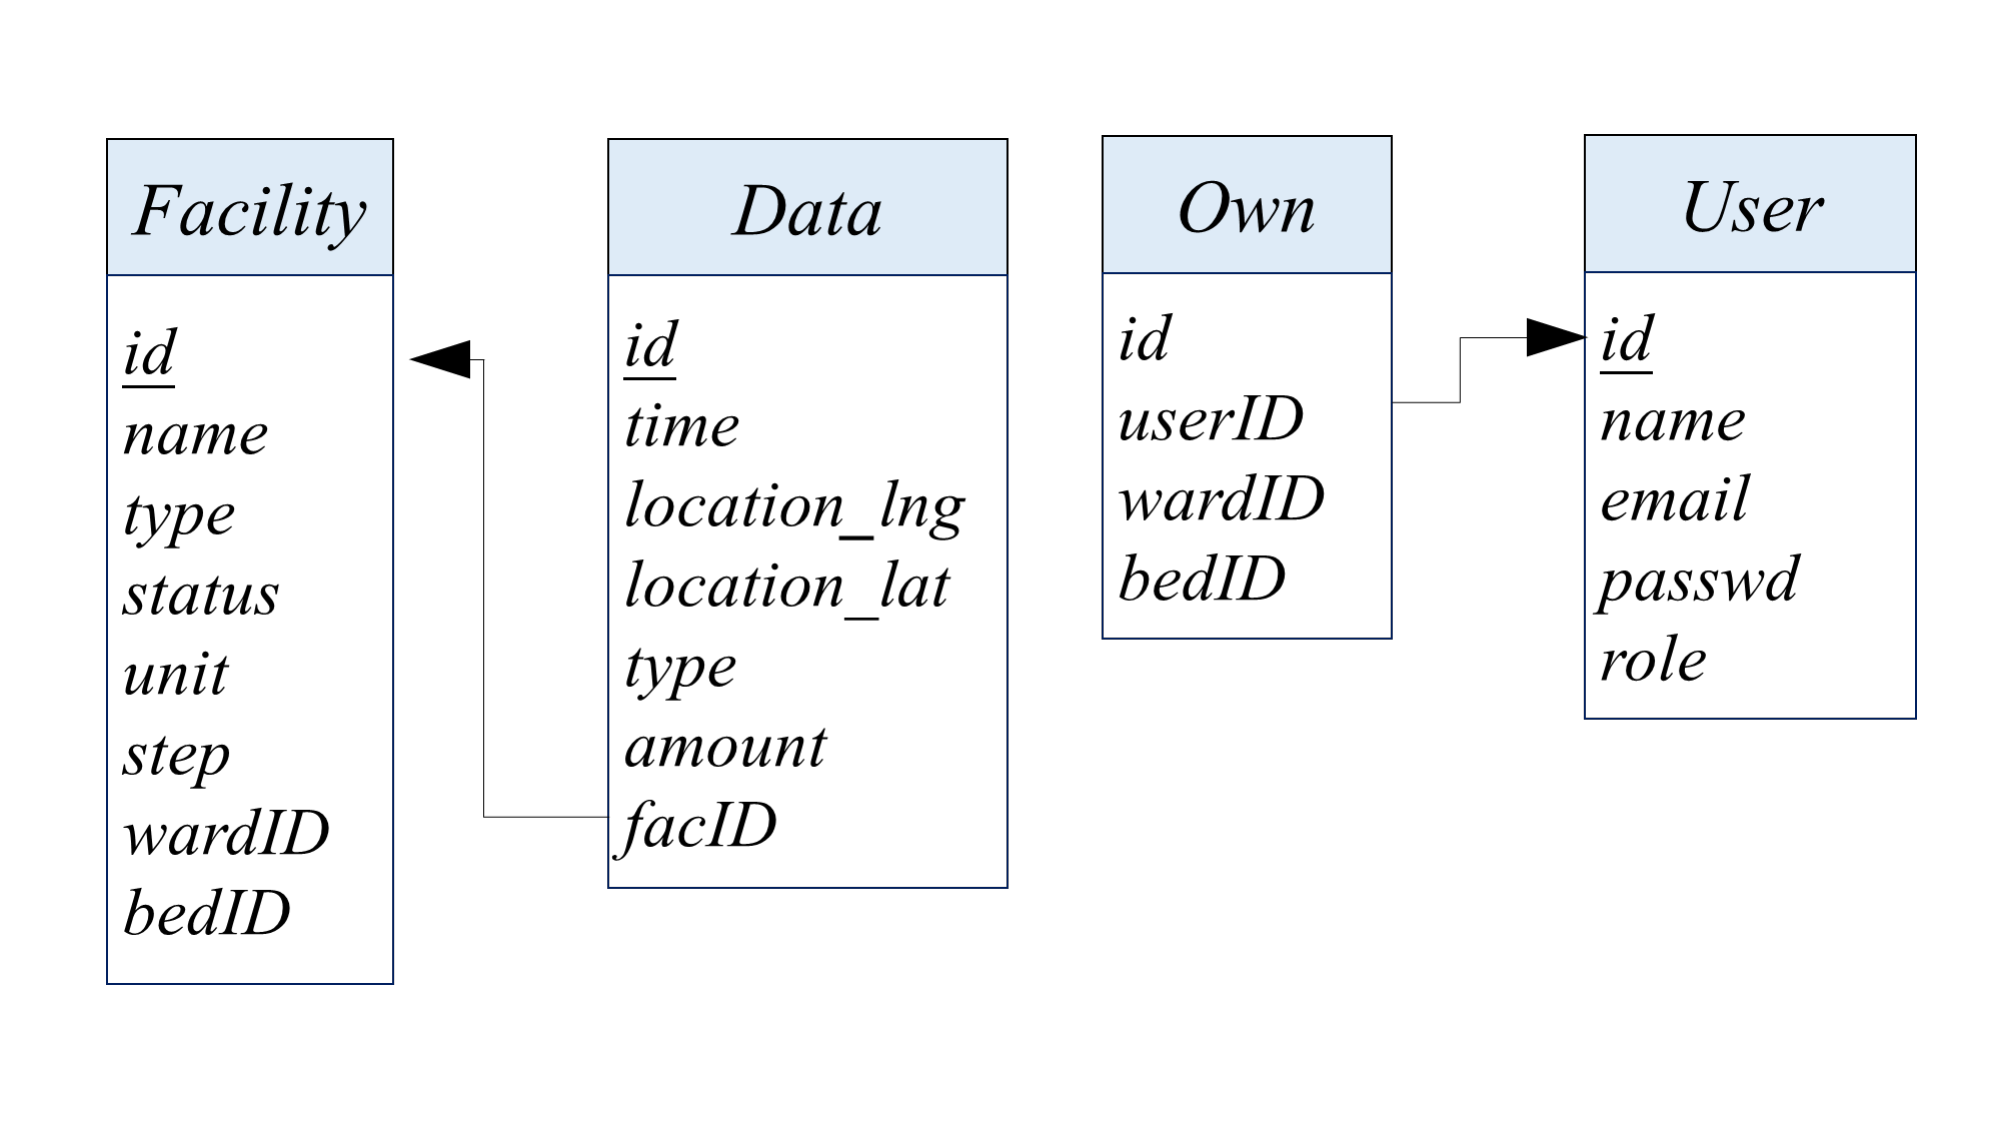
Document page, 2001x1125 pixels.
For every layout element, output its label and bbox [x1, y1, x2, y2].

picture [82, 134, 1917, 990]
